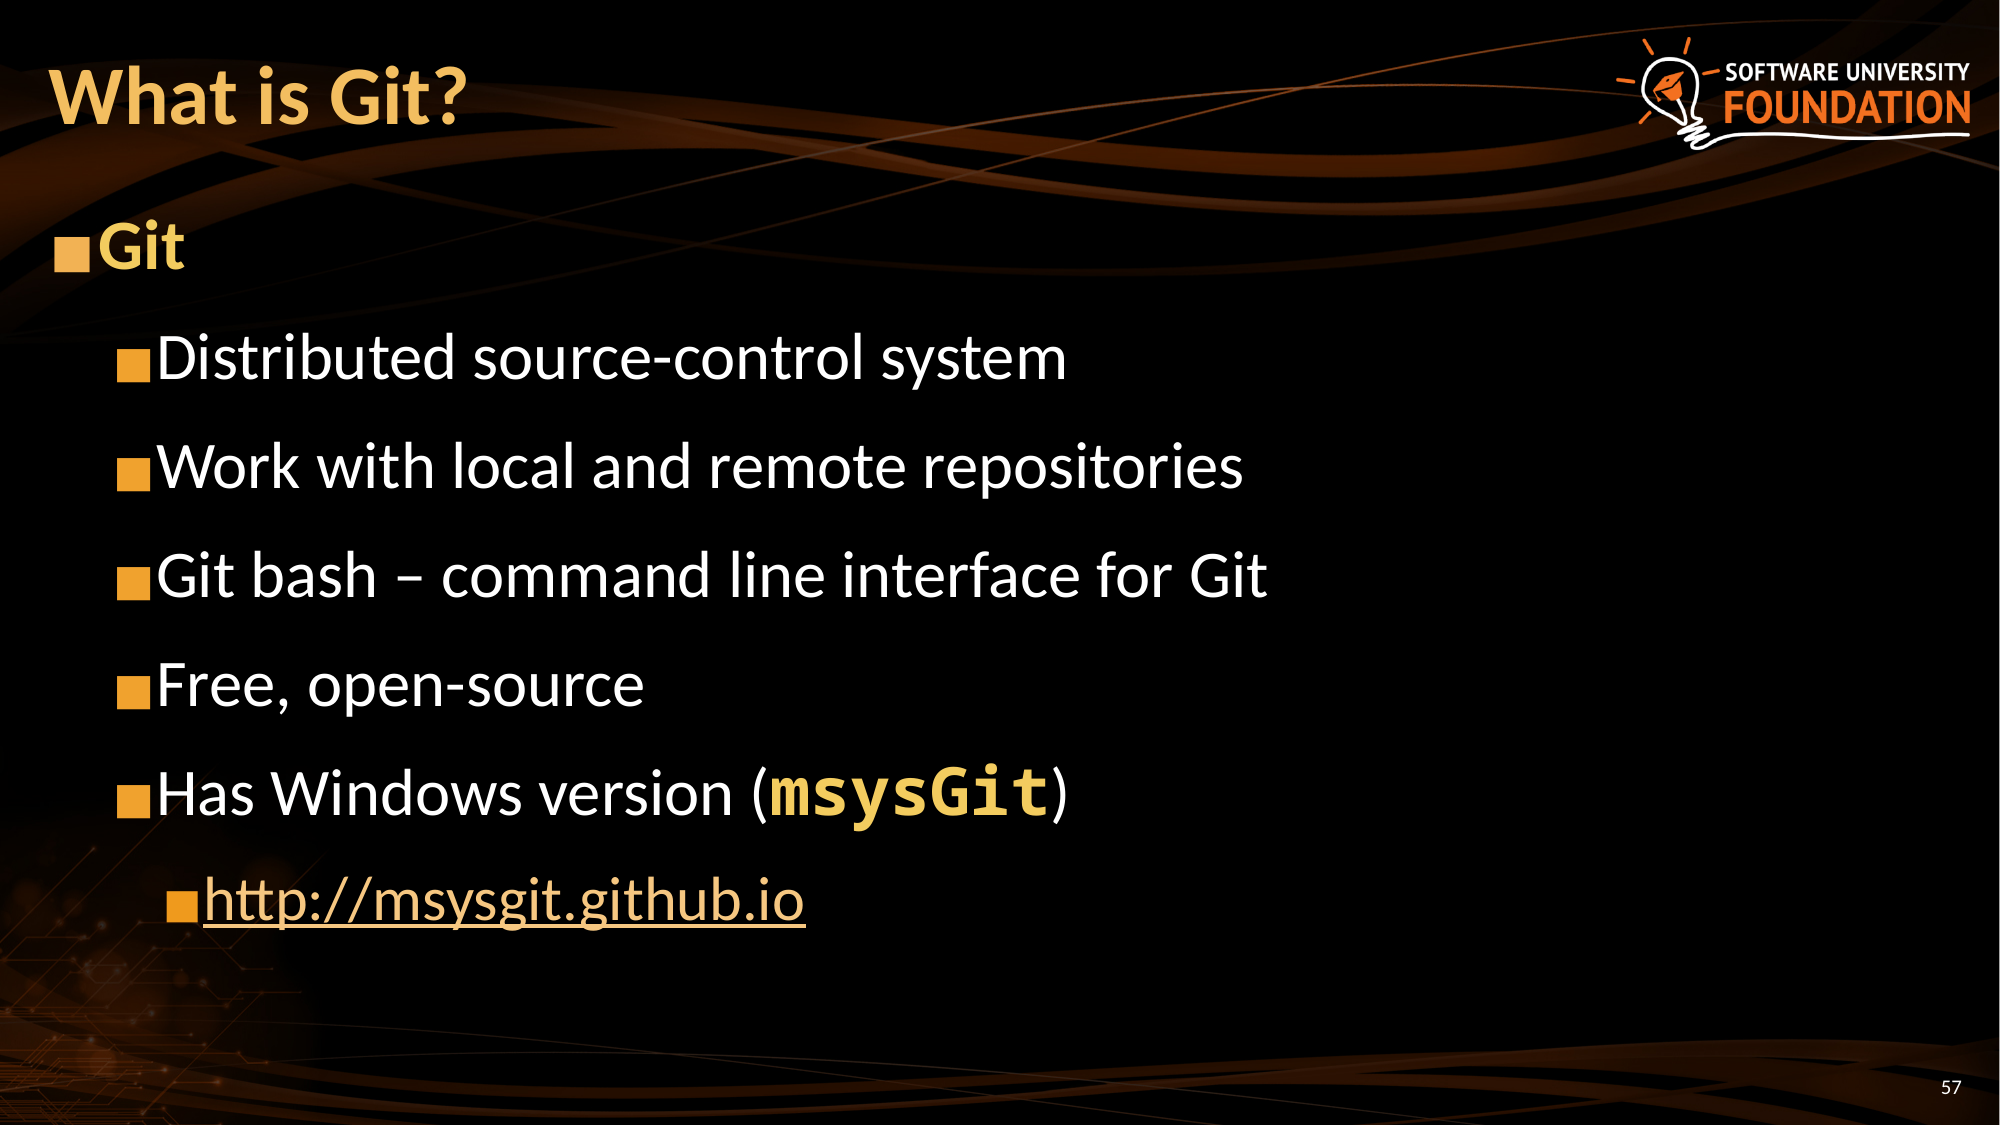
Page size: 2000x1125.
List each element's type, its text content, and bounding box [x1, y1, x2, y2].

list Git Distributed source-control system Work with local and remote repositories Git bash – command line interface for Git Free, open-source Has Windows version (msysGit) http://msysgit.github.io [31, 188, 1968, 1103]
title What is Git? [30, 6, 1602, 189]
picture [0, 0, 2000, 1125]
